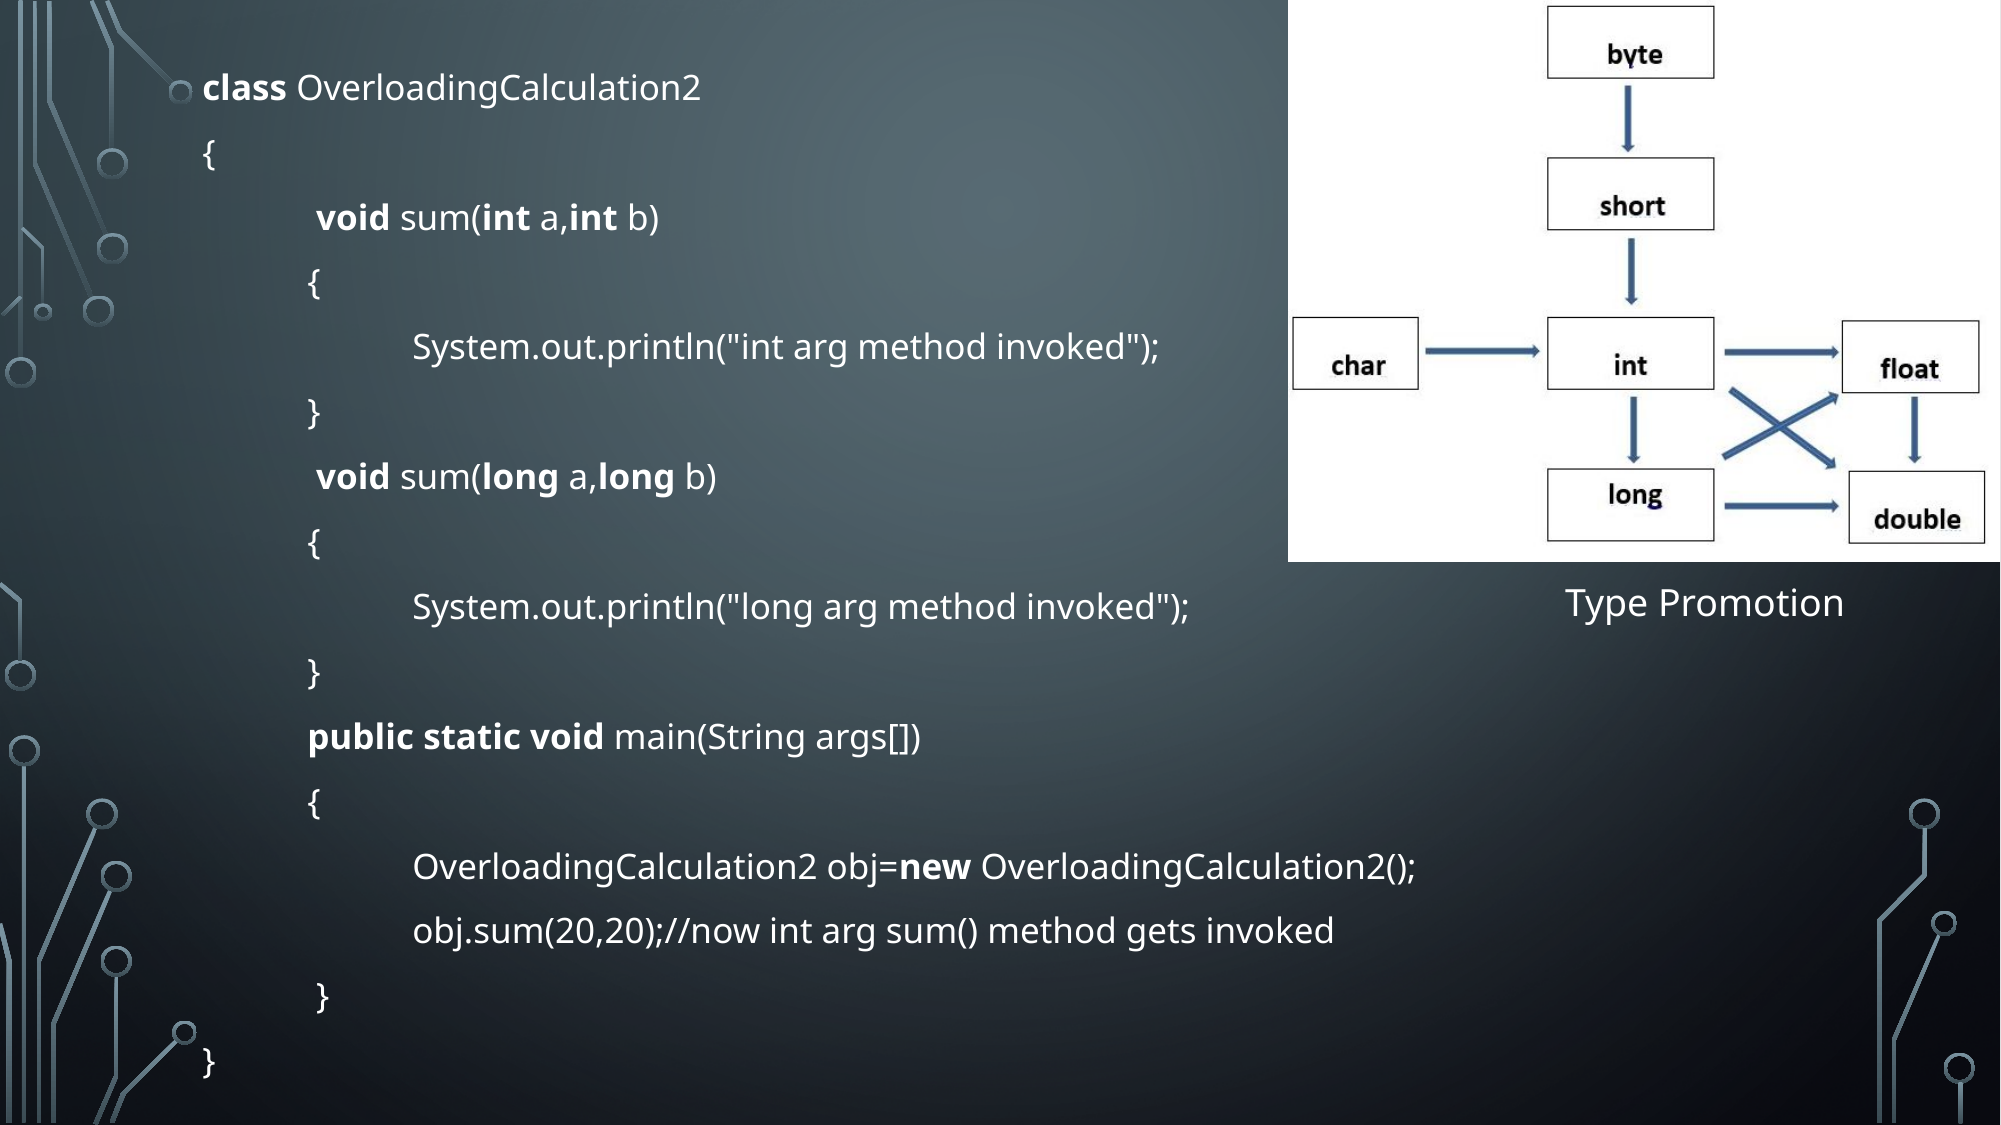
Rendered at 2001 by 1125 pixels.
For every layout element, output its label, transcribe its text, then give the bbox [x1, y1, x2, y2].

text_box Type Promotion [1550, 571, 1861, 632]
list class OverloadingCalculation2 { void sum(int a,int b) { System.out.println("int arg method invoked"); } void sum(long a,long b) { System.out.println("long arg method invoked"); } public static void main(String args[]) { OverloadingCalculation2 obj=new OverloadingCalculation2(); obj.sum(20,20);//now int arg sum() method gets invoked } } [187, 49, 1813, 1095]
picture [1287, 0, 2000, 562]
